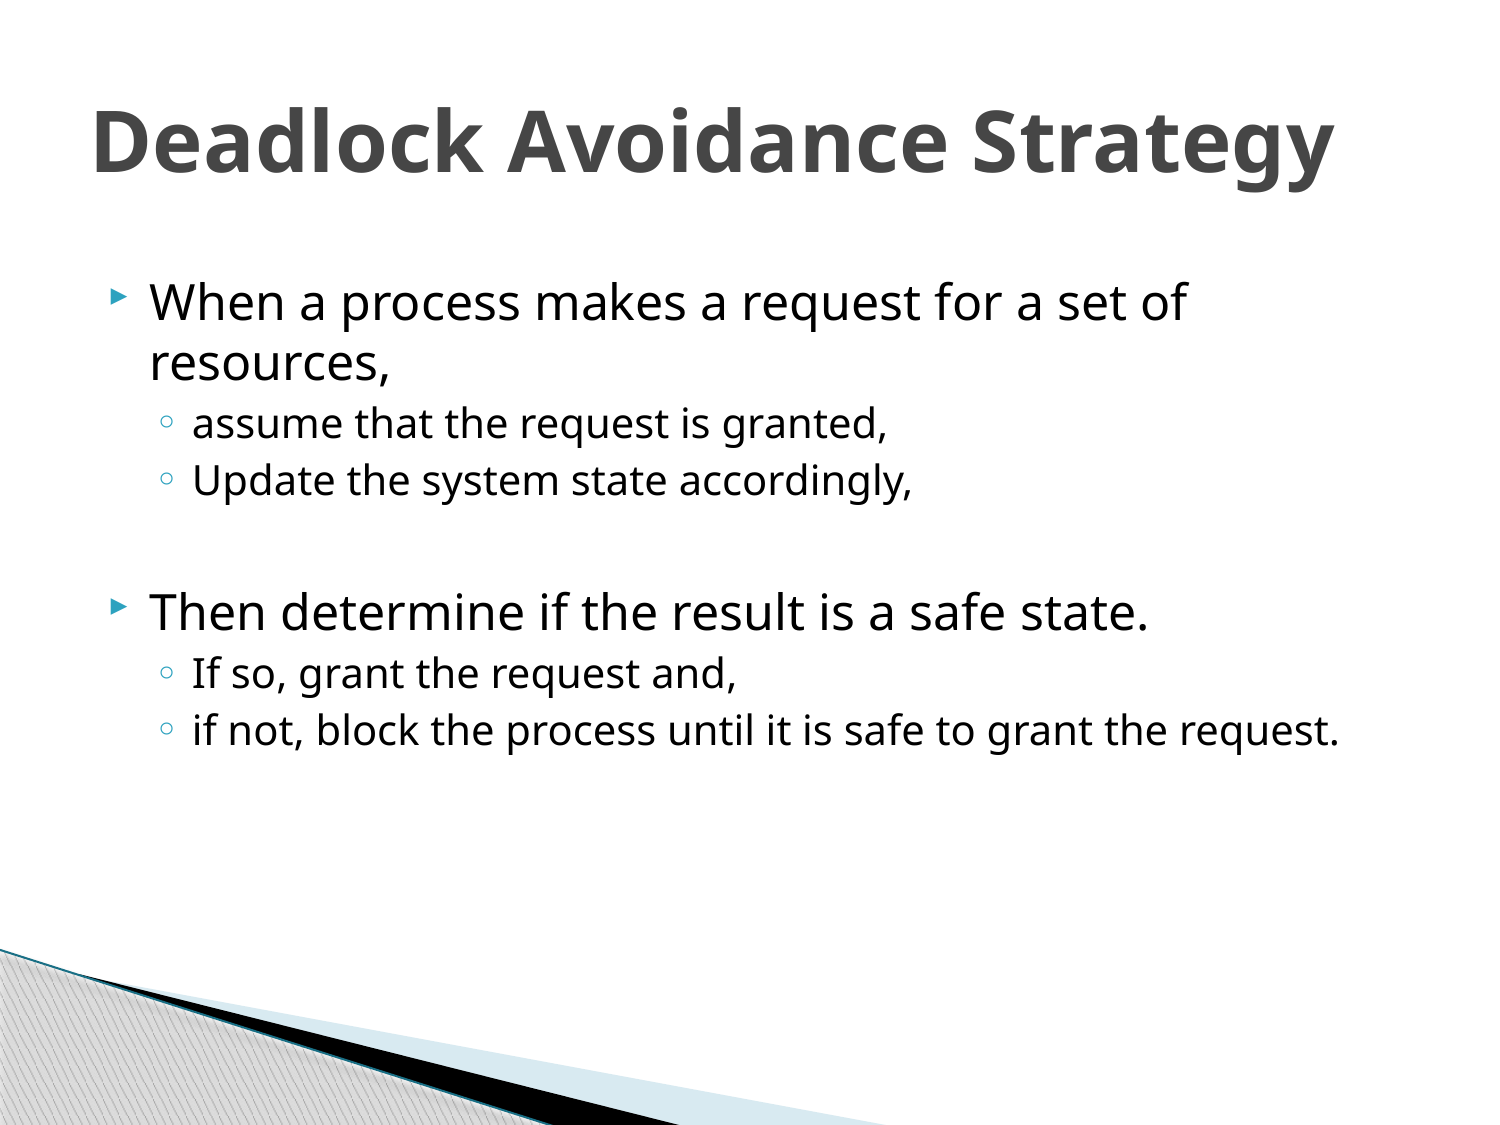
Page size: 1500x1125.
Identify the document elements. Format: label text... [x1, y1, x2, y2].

list When a process makes a request for a set of resources, assume that the request is granted, Update the system state accordingly, Then determine if the result is a safe state. If so, grant the request and, if not, block the process until it is safe to grant the request. [74, 262, 1426, 1076]
title Deadlock Avoidance Strategy [75, 45, 1425, 233]
